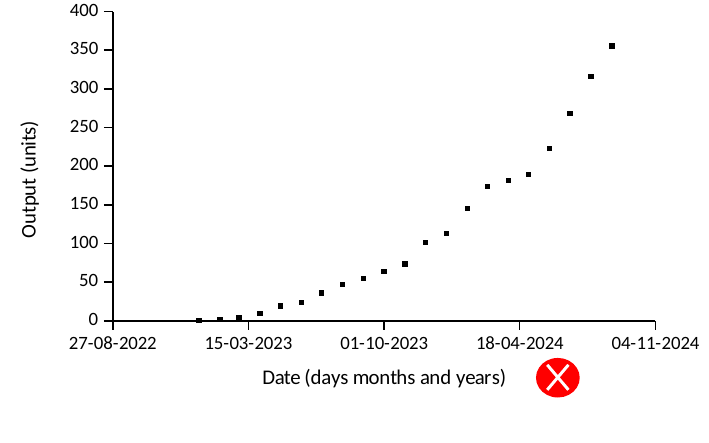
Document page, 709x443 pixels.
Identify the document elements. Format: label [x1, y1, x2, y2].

chart [0, 0, 709, 426]
text_box [535, 351, 580, 404]
